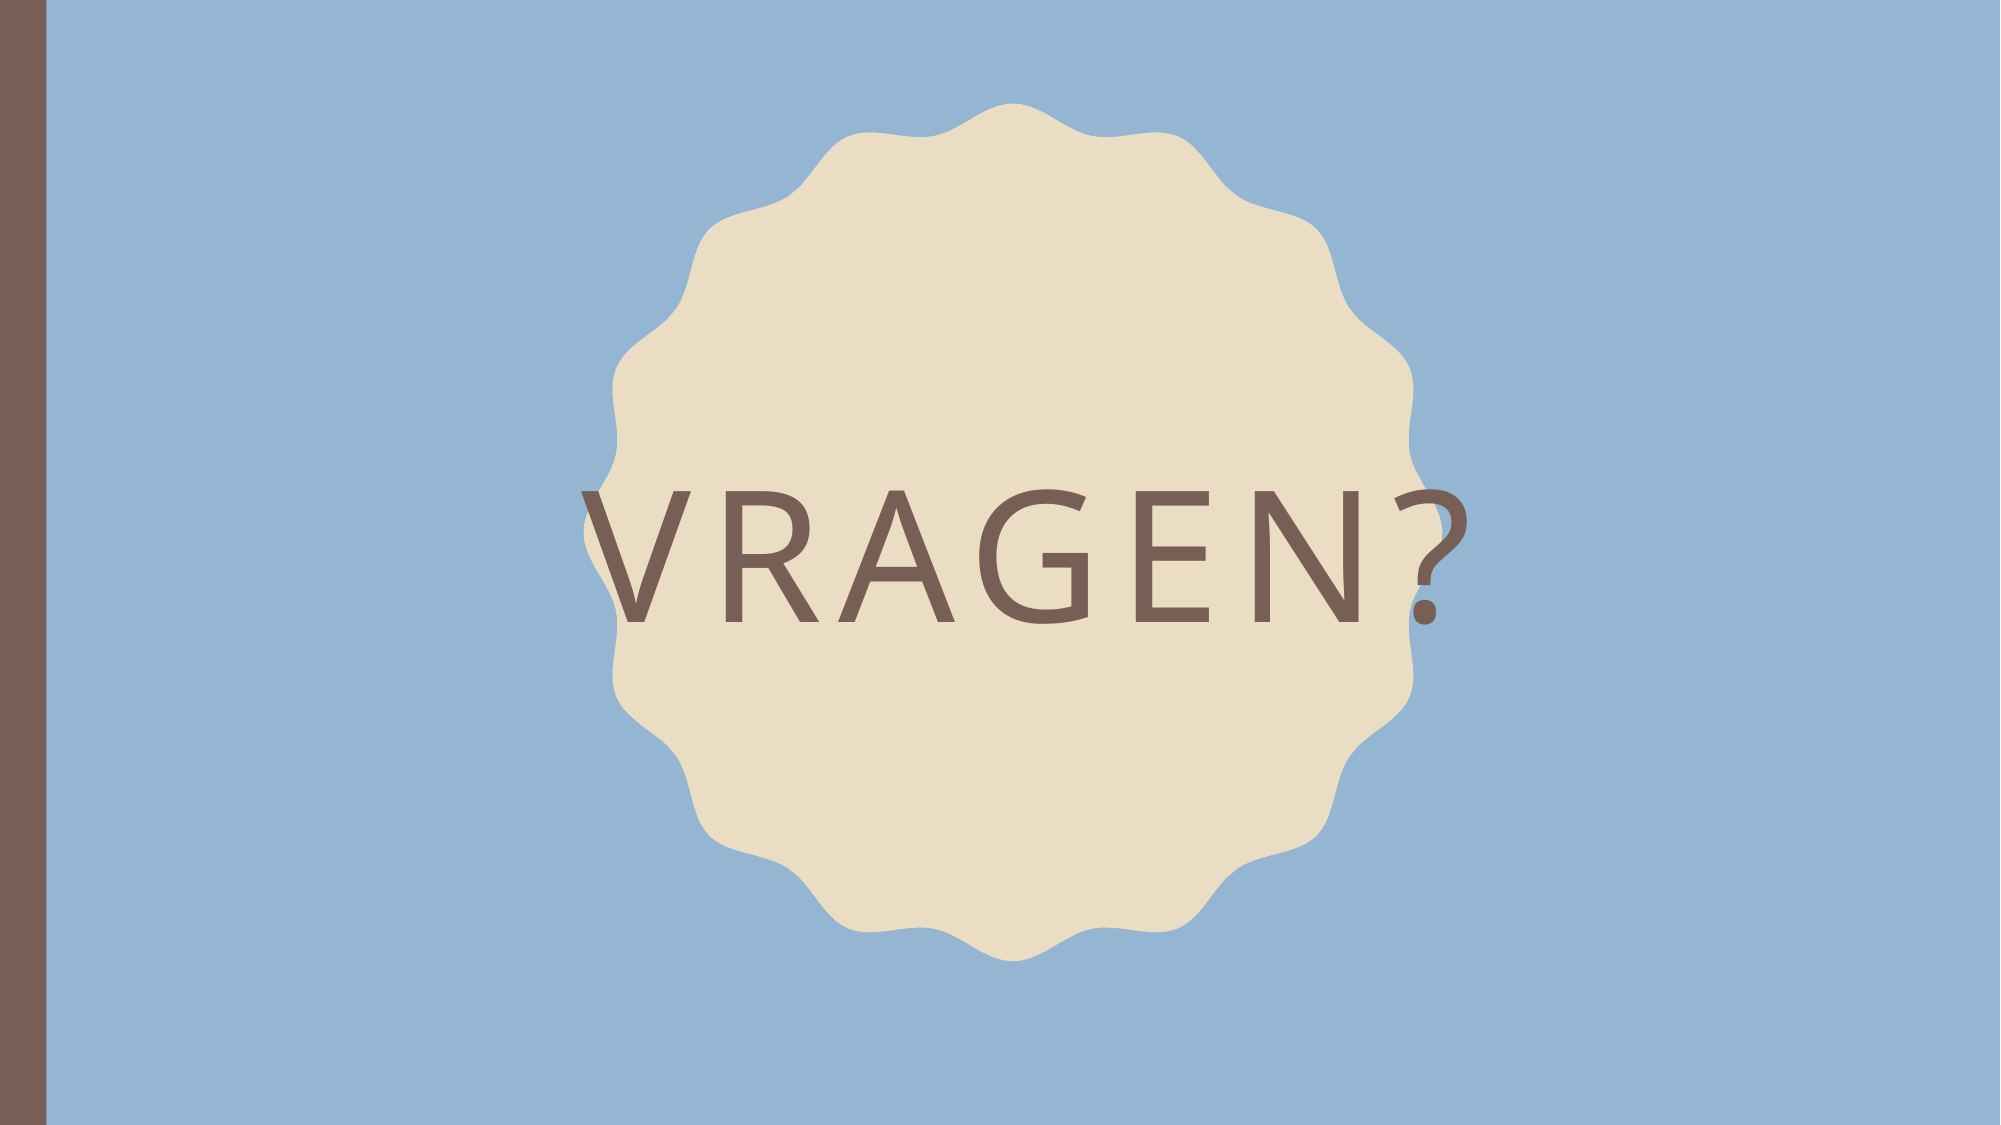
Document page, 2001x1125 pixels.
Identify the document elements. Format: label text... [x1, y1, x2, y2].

title Vragen? [181, 202, 1874, 924]
